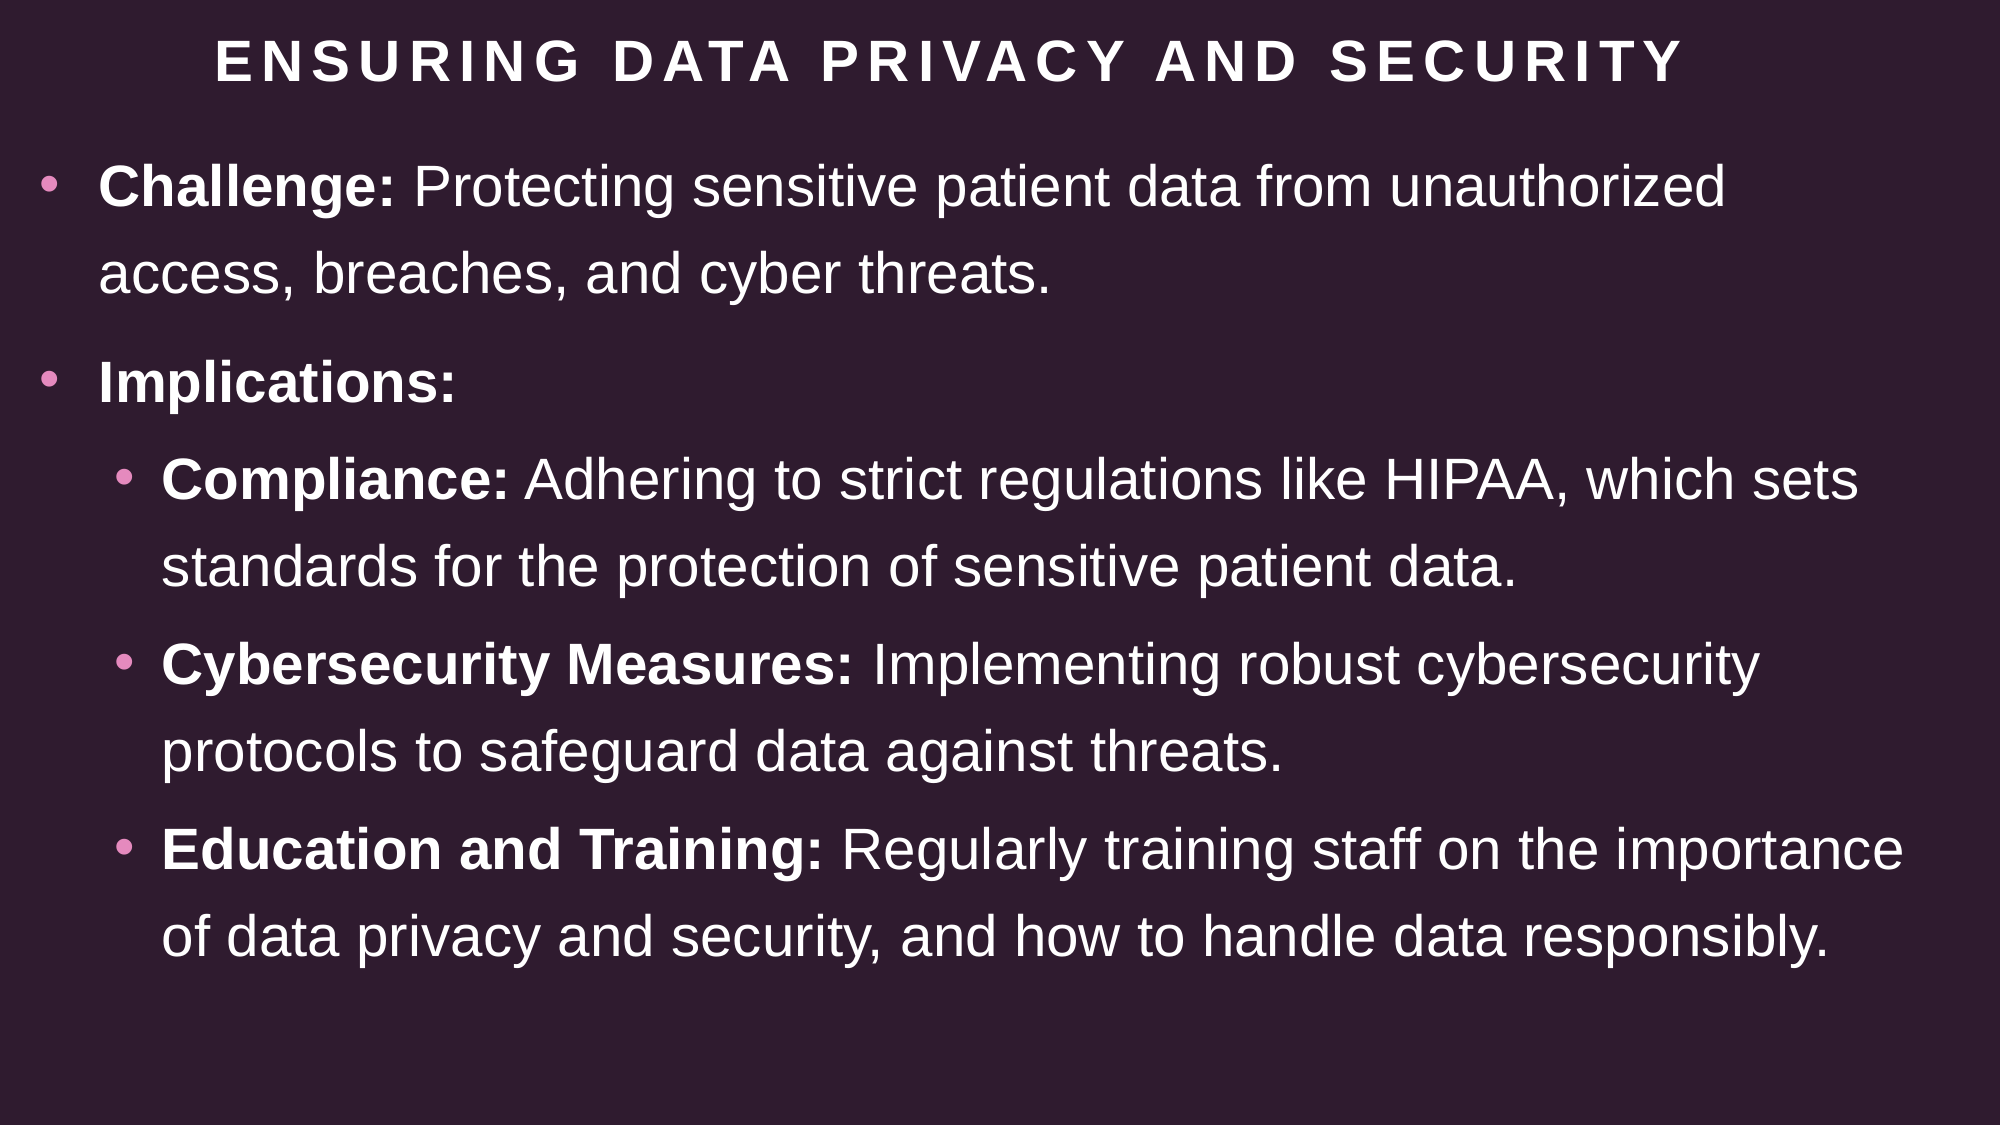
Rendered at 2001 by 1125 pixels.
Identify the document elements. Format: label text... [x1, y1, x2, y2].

title Ensuring Data Privacy and Security [214, 23, 1860, 130]
list Challenge: Protecting sensitive patient data from unauthorized access, breaches, and cyber threats. Implications: Compliance: Adhering to strict regulations like HIPAA, which sets standards for the protection of sensitive patient data. Cybersecurity Measures: Implementing robust cybersecurity protocols to safeguard data against threats. Education and Training: Regularly training staff on the importance of data privacy and security, and how to handle data responsibly. [39, 130, 1925, 1102]
